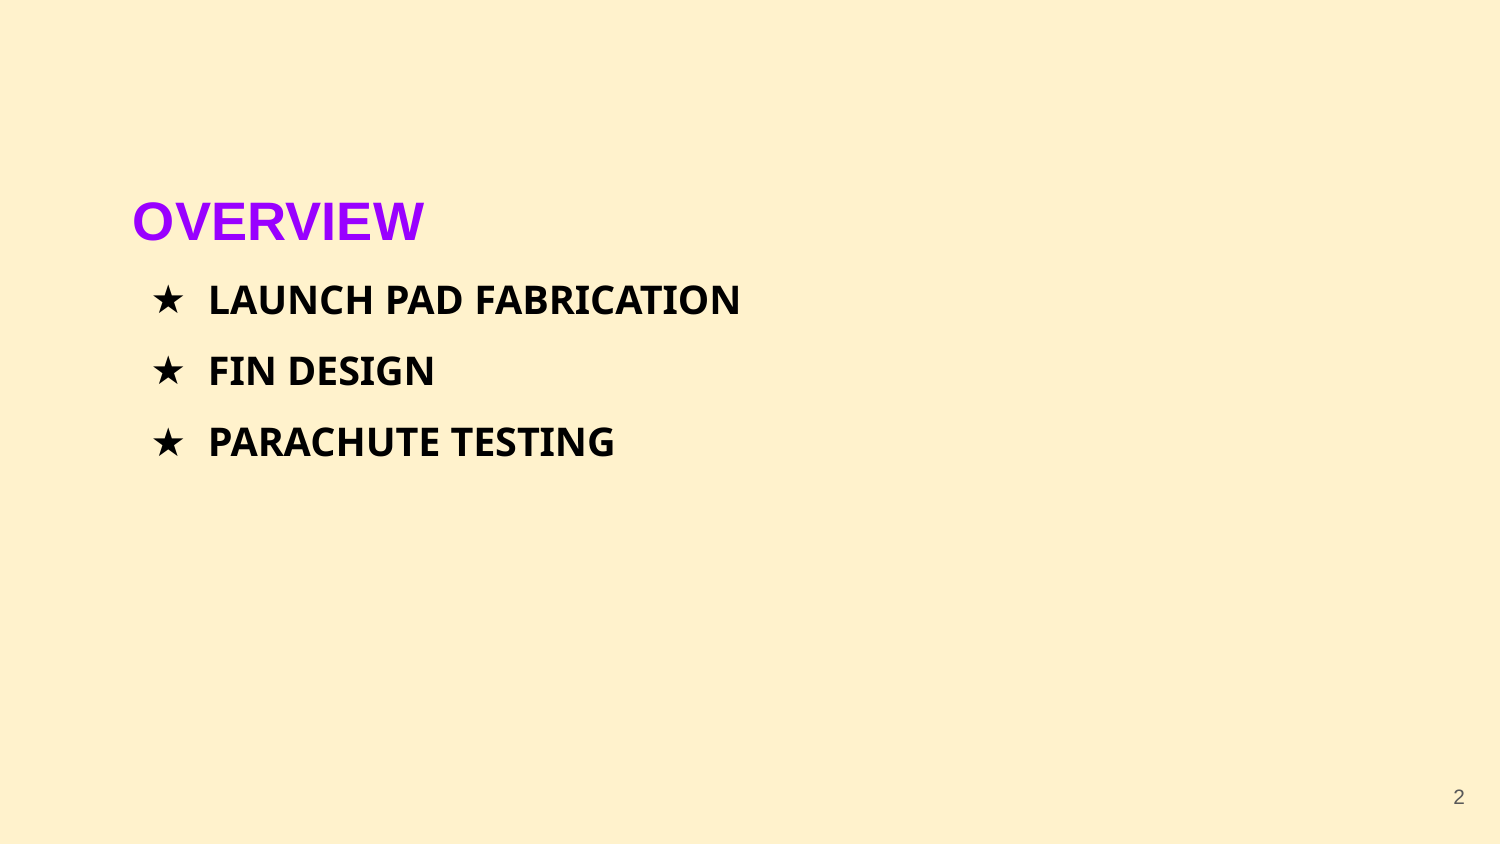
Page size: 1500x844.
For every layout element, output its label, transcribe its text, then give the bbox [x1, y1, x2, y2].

slide_number ‹#› [1389, 764, 1480, 830]
text_box OVERVIEW LAUNCH PAD FABRICATION FIN DESIGN PARACHUTE TESTING [117, 138, 859, 480]
